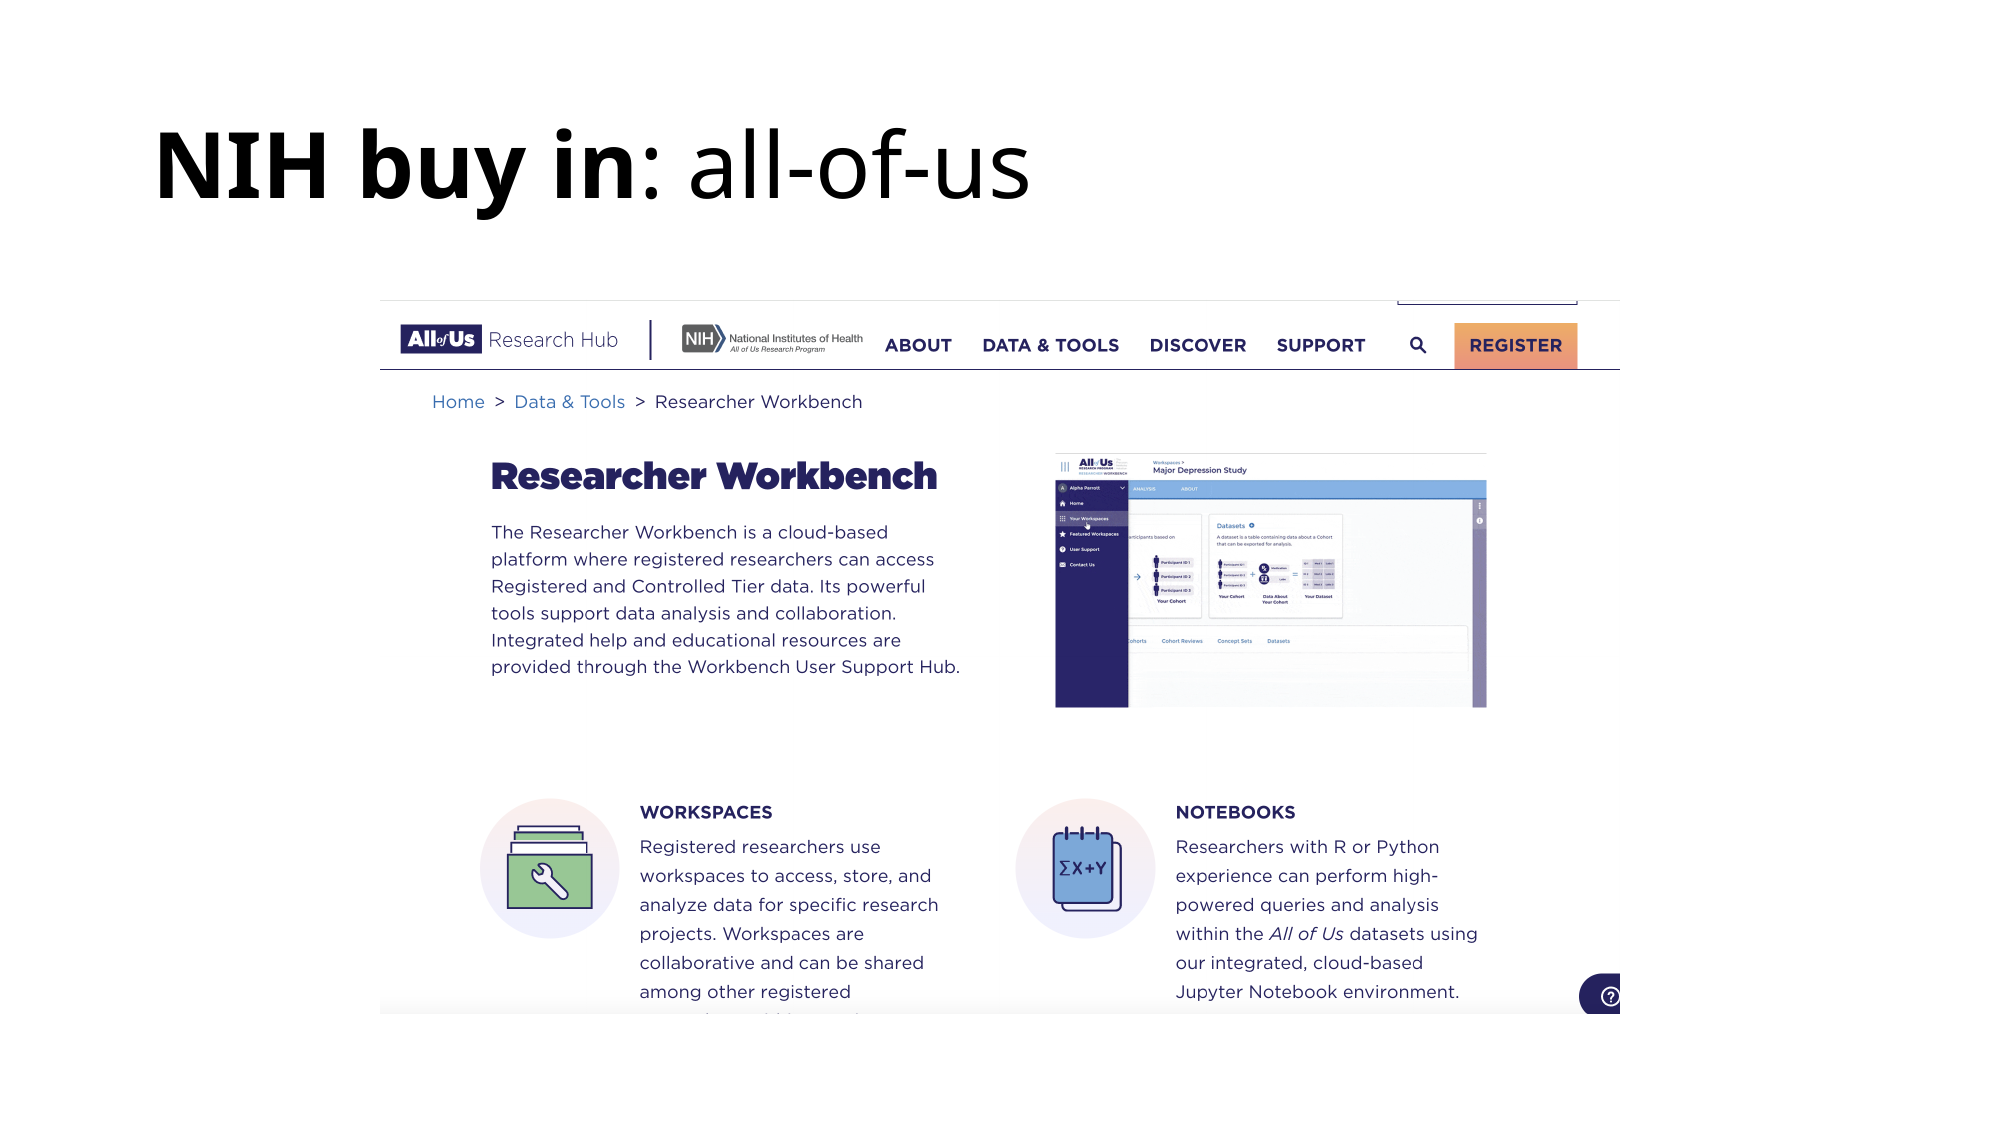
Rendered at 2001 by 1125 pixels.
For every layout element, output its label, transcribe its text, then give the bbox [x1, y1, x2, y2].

title NIH buy in: all-of-us [137, 59, 1863, 278]
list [379, 298, 1621, 1014]
